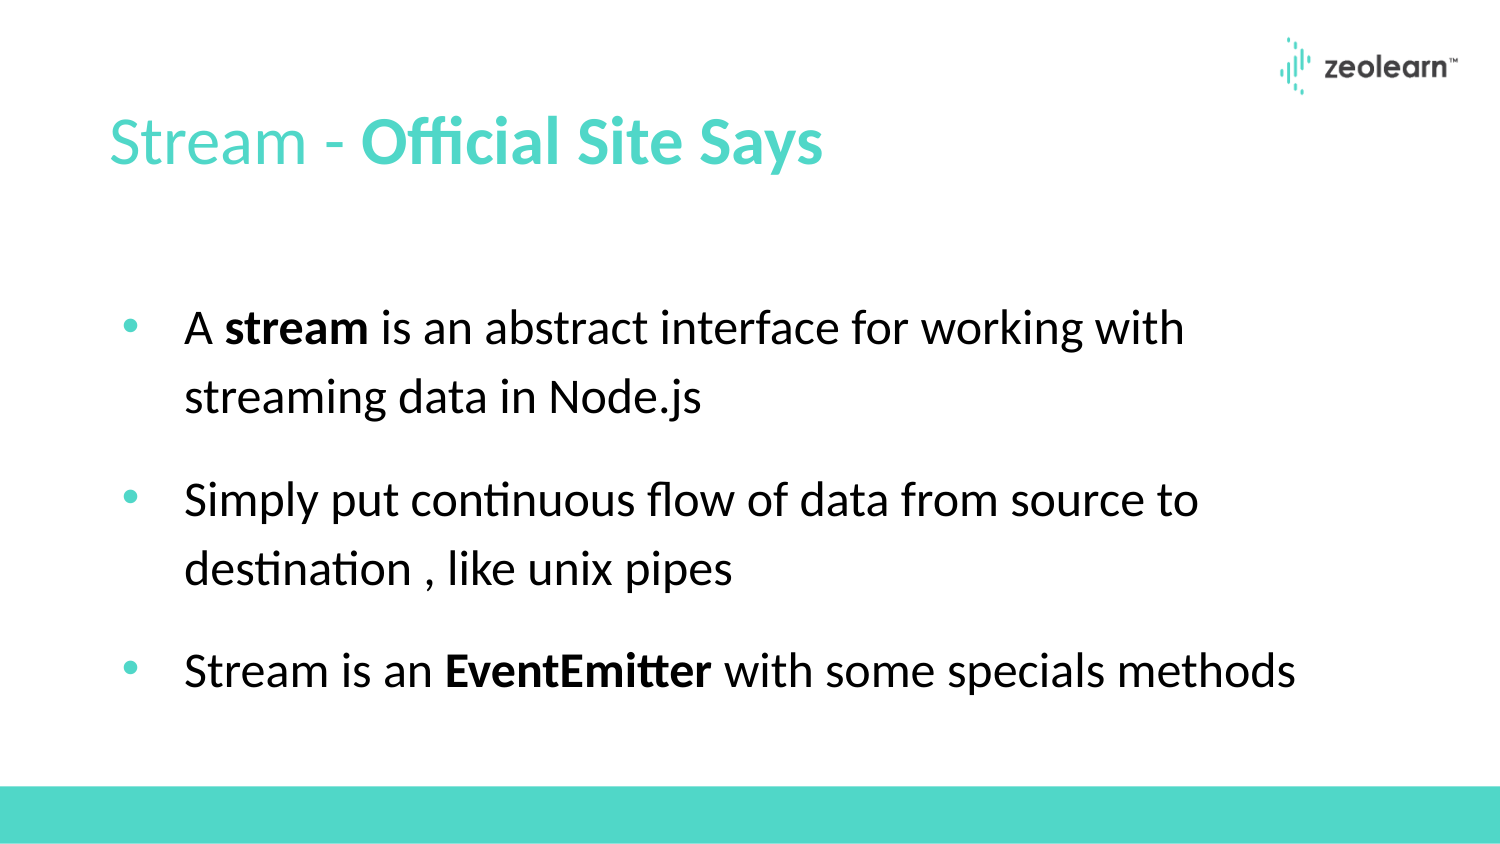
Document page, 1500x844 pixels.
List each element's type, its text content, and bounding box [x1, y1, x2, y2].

title Stream - Official Site Says [94, 89, 1317, 253]
picture [1264, 28, 1474, 105]
list A stream is an abstract interface for working with streaming data in Node.js Simply put continuous flow of data from source to destination , like unix pipes Stream is an EventEmitter with some specials methods [94, 270, 1317, 751]
